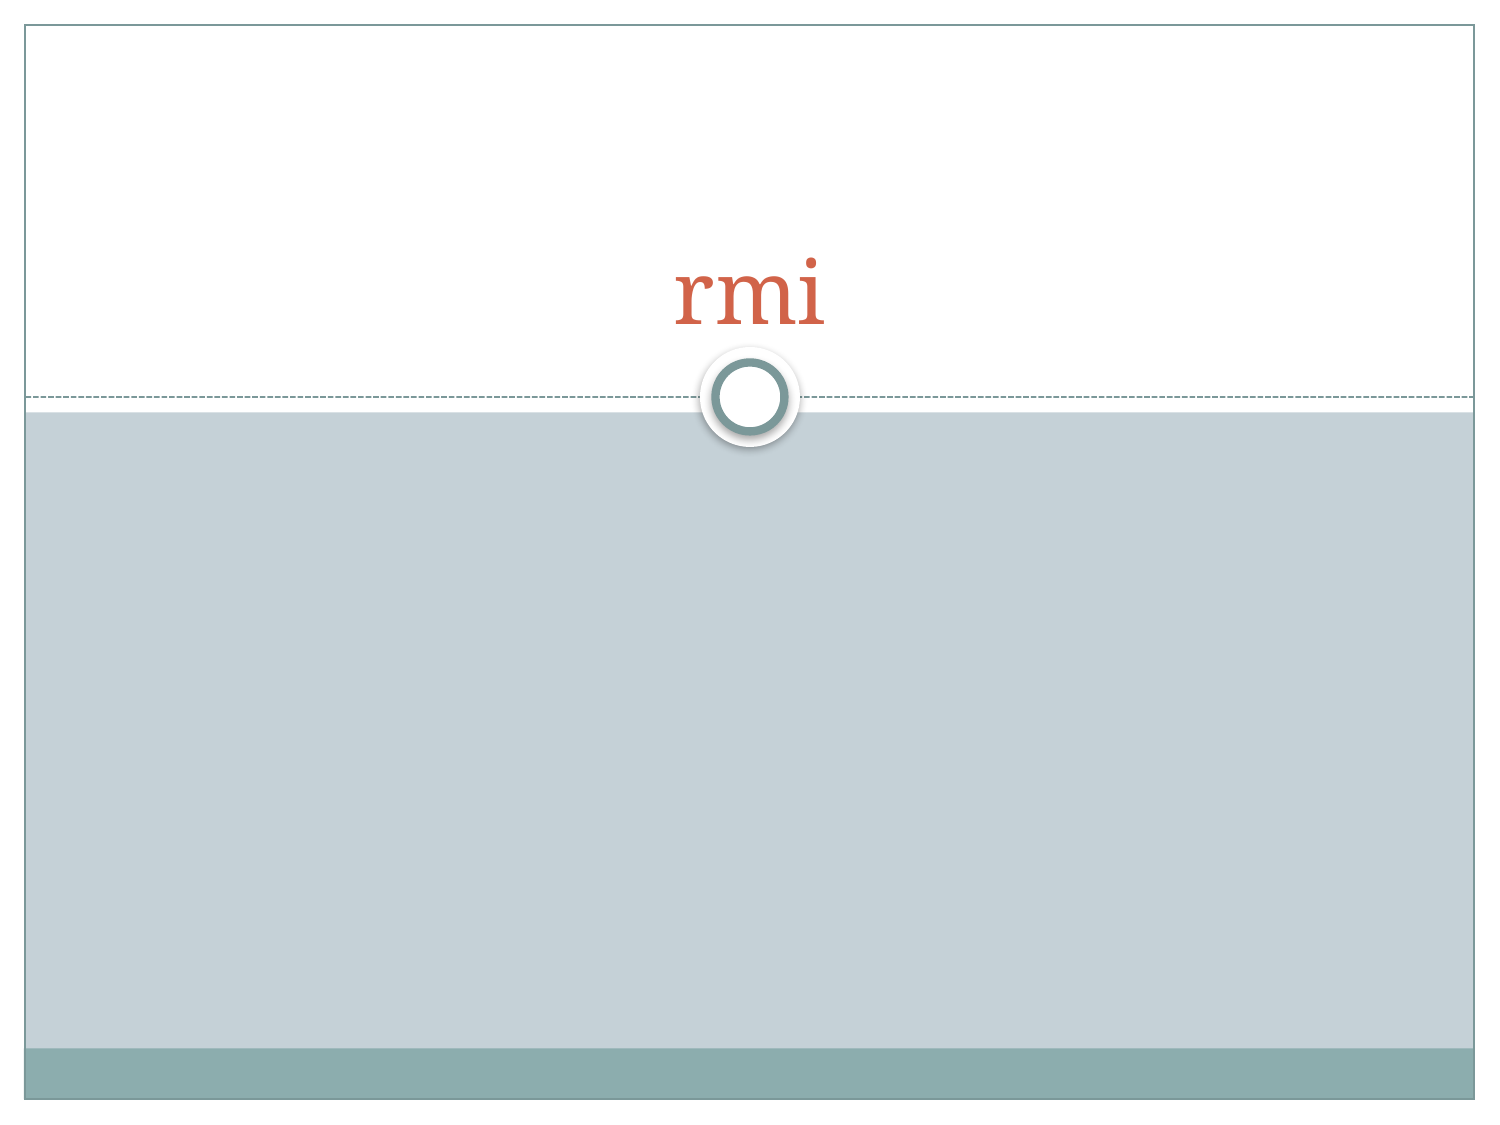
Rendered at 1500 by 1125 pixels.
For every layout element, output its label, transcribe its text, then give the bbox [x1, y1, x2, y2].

title rmi [112, 62, 1388, 350]
